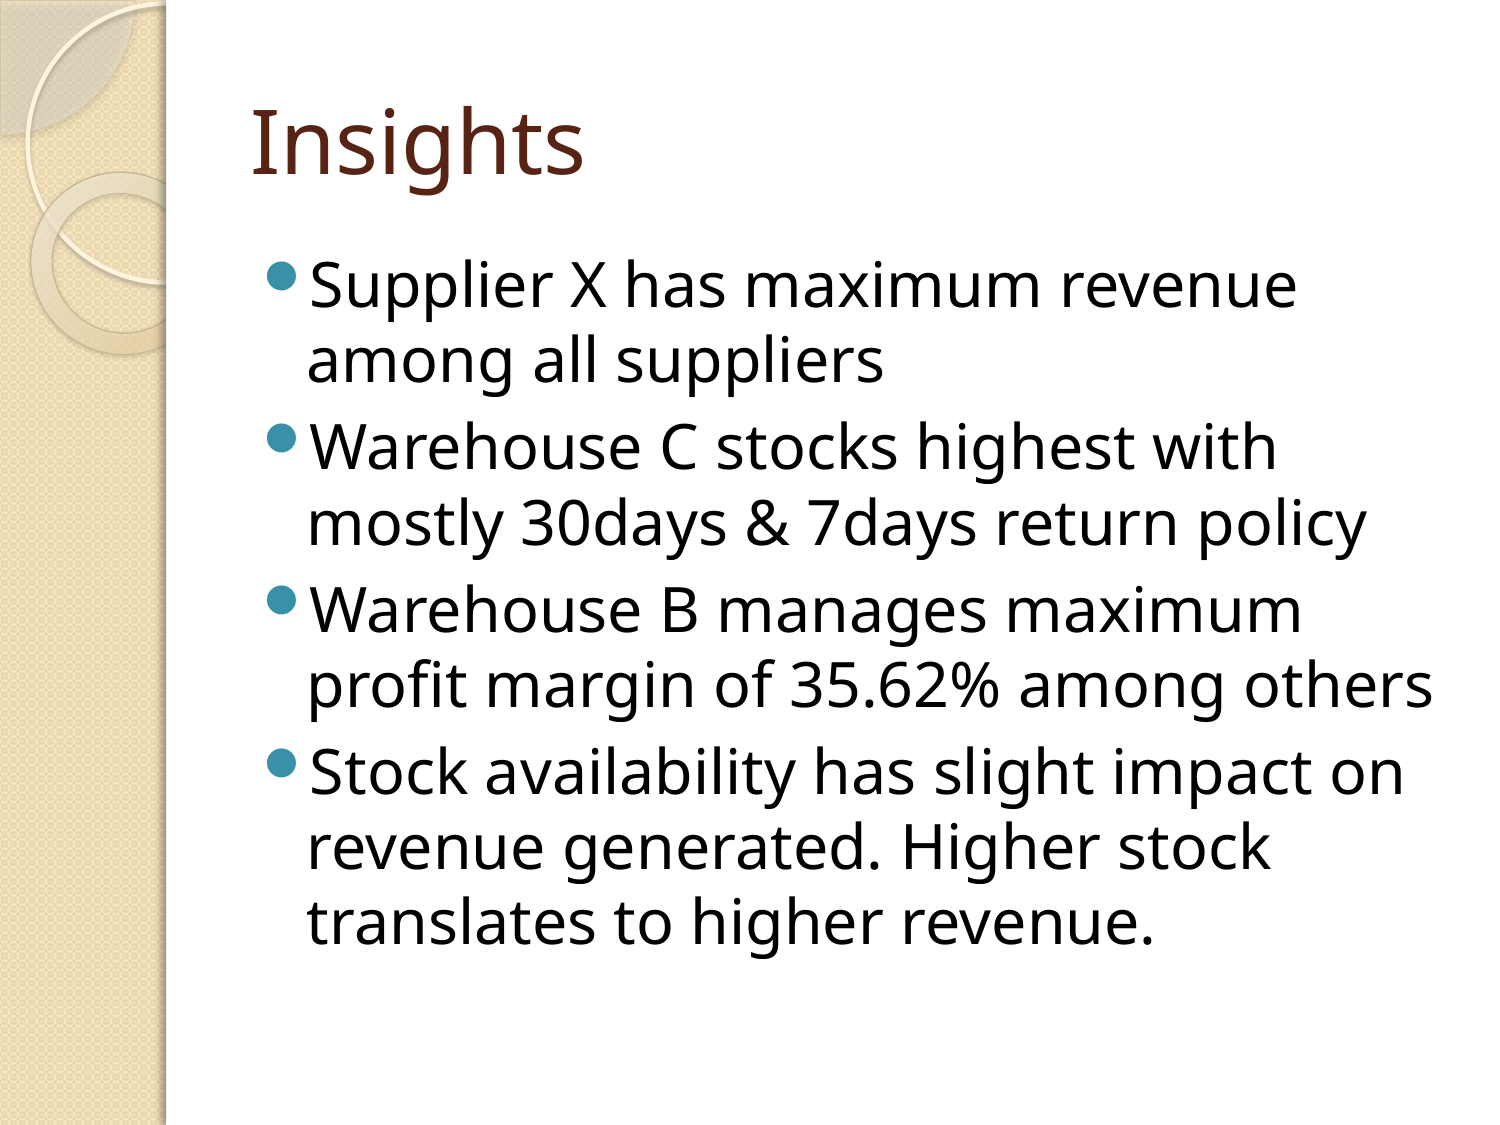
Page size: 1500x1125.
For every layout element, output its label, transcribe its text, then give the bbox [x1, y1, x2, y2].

title Insights [235, 45, 1466, 233]
list Supplier X has maximum revenue among all suppliers Warehouse C stocks highest with mostly 30days & 7days return policy Warehouse B manages maximum profit margin of 35.62% among others Stock availability has slight impact on revenue generated. Higher stock translates to higher revenue. [235, 237, 1466, 1025]
